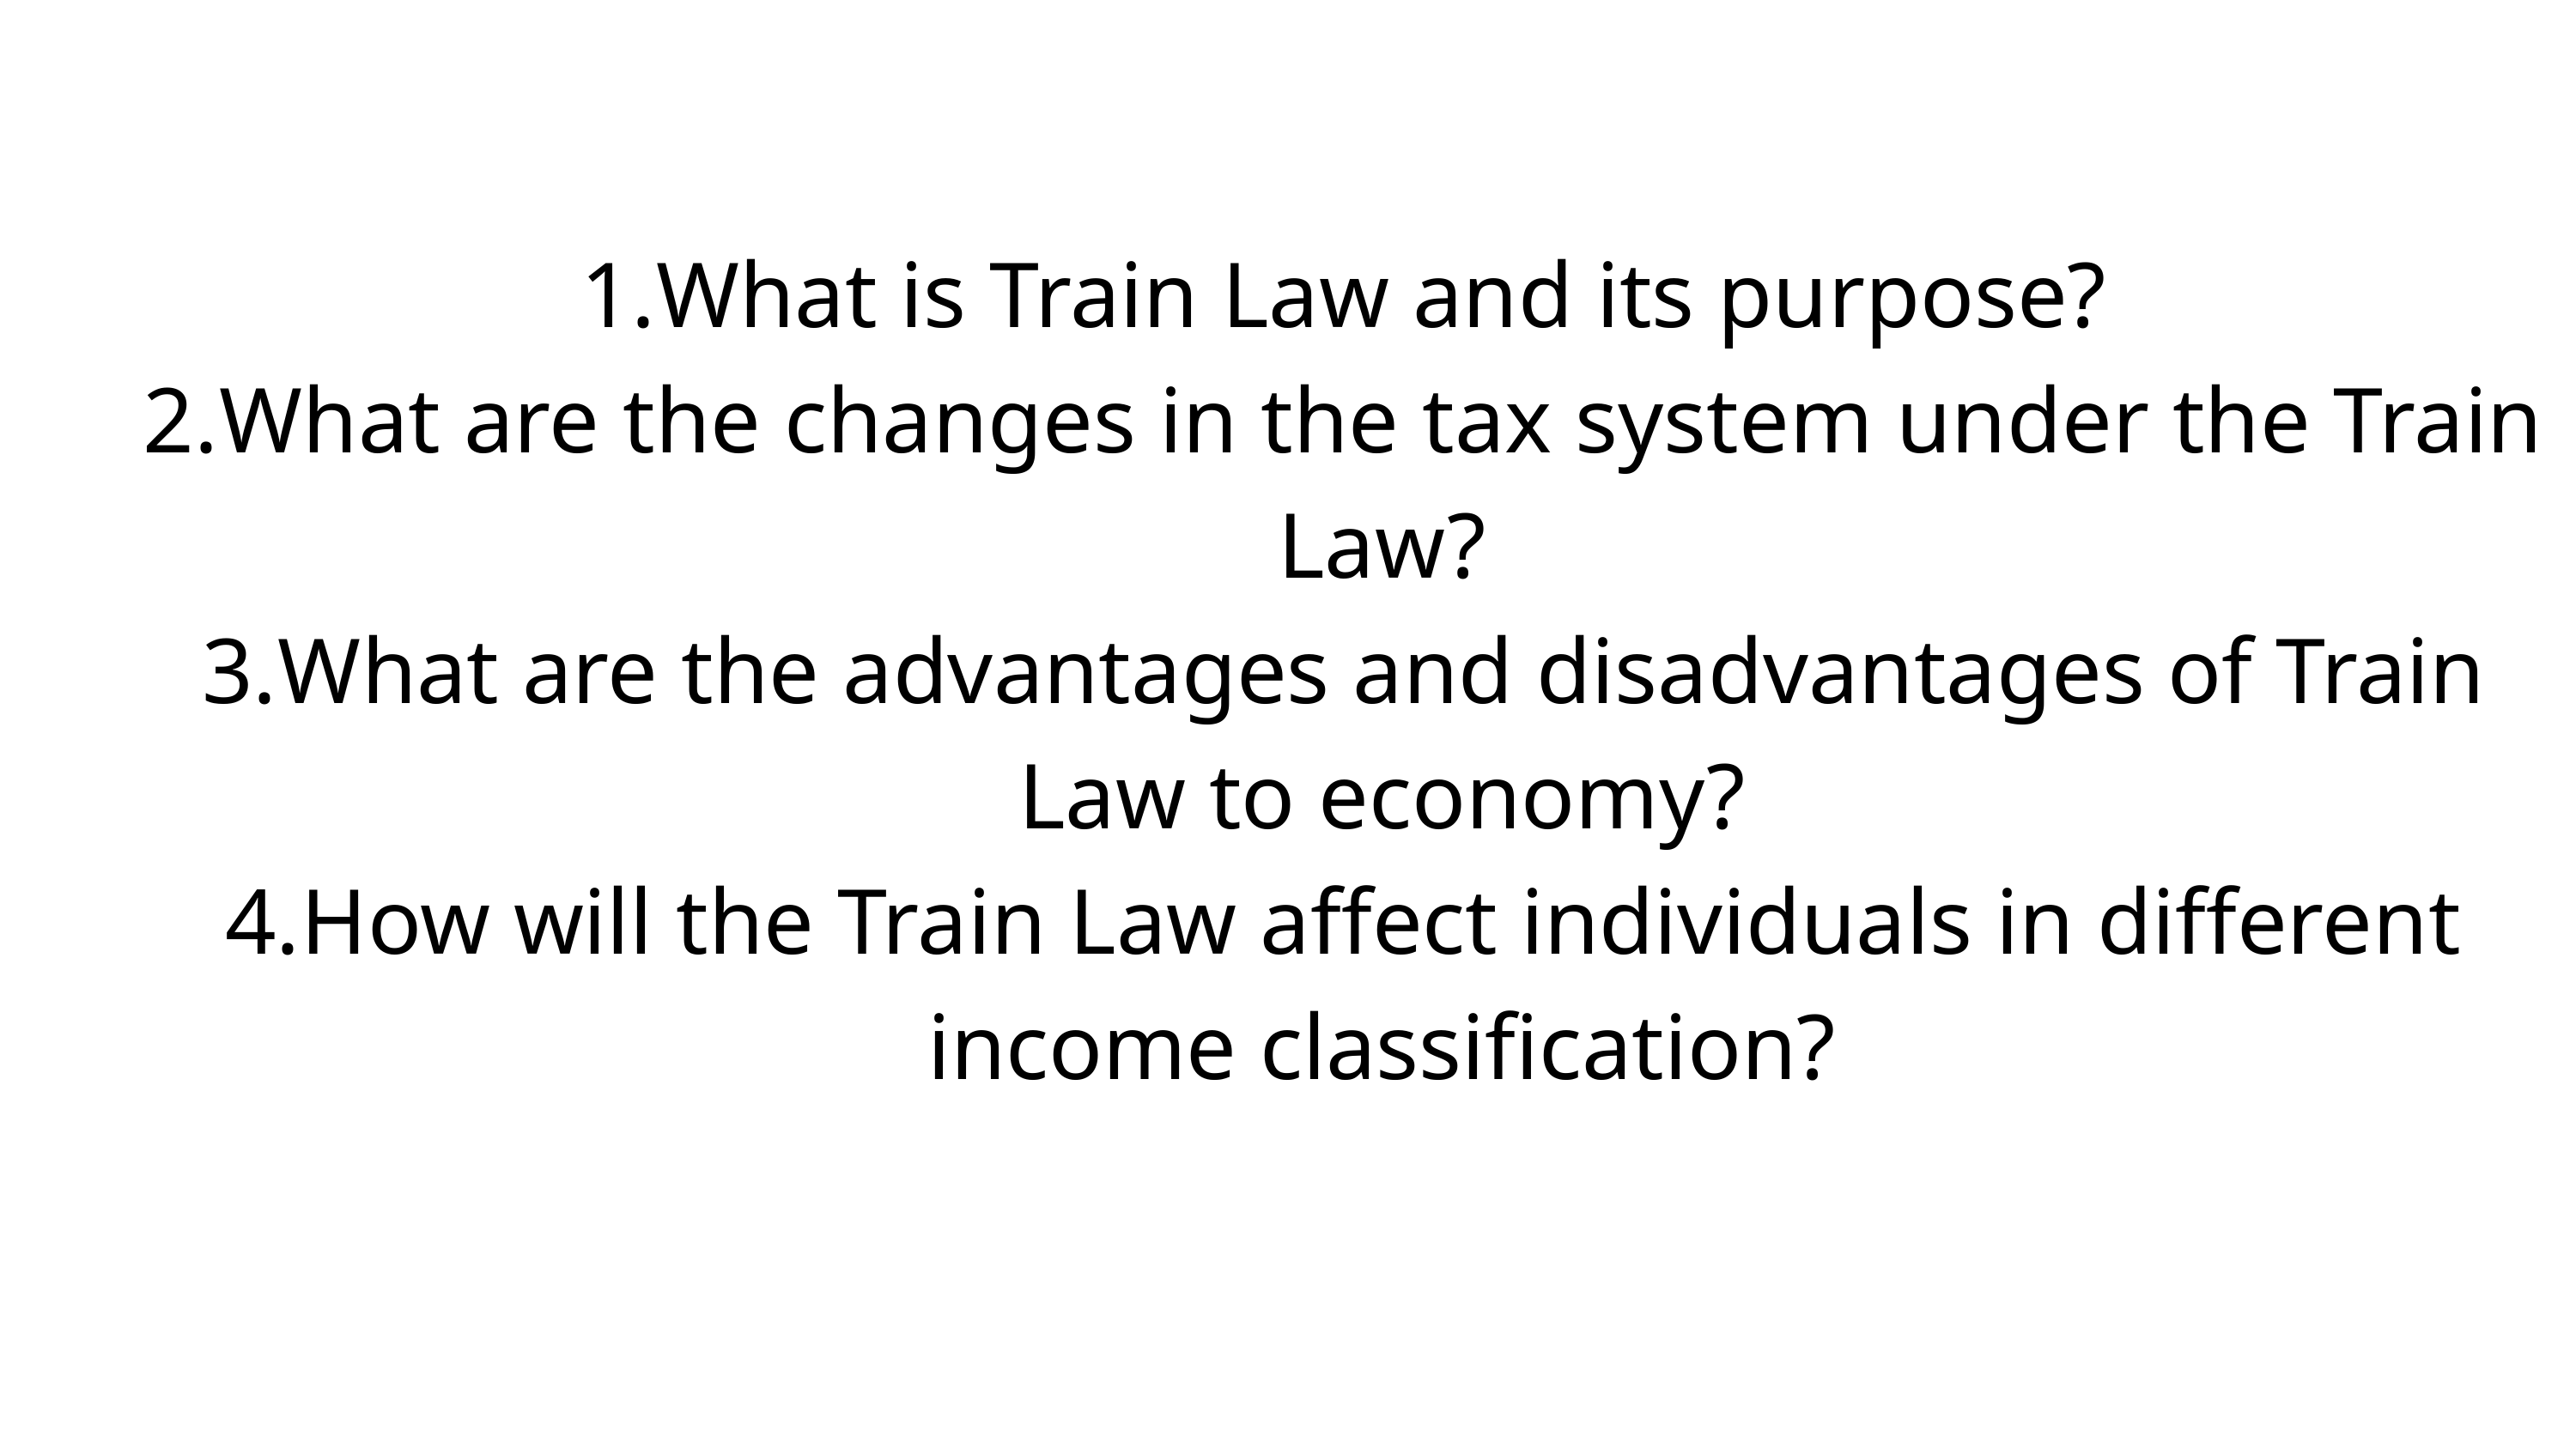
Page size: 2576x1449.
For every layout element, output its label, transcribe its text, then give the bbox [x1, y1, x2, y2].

text_box What is Train Law and its purpose? What are the changes in the tax system under the Train Law? What are the advantages and disadvantages of Train Law to economy? How will the Train Law affect individuals in different income classification? [35, 219, 2576, 1223]
